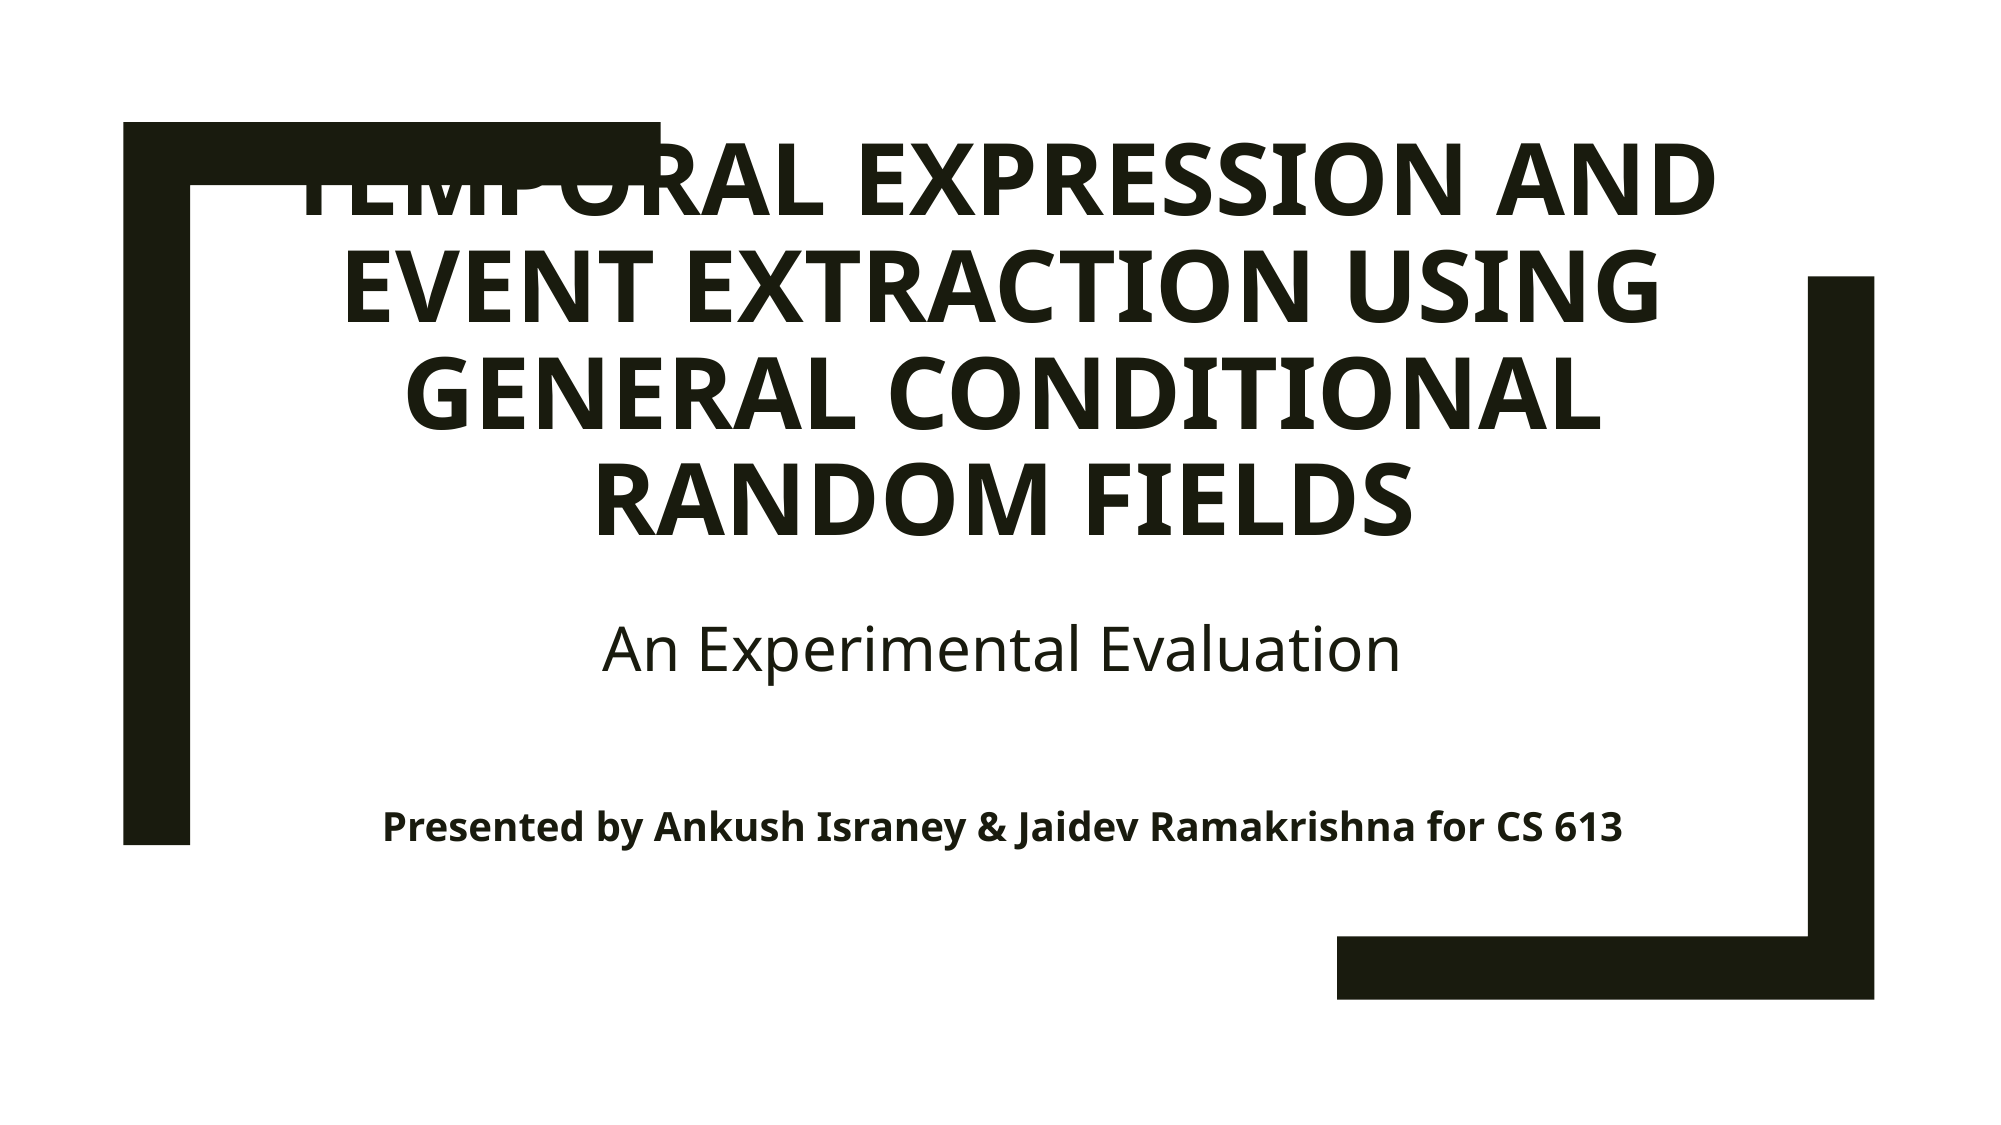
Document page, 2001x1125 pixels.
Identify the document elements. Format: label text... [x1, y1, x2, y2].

title Temporal Expression and Event Extraction using General Conditional Random Fields [204, 206, 1802, 565]
subtitle Presented by Ankush Israney & Jaidev Ramakrishna for CS 613 [299, 739, 1707, 859]
text_box An Experimental Evaluation [564, 592, 1442, 712]
